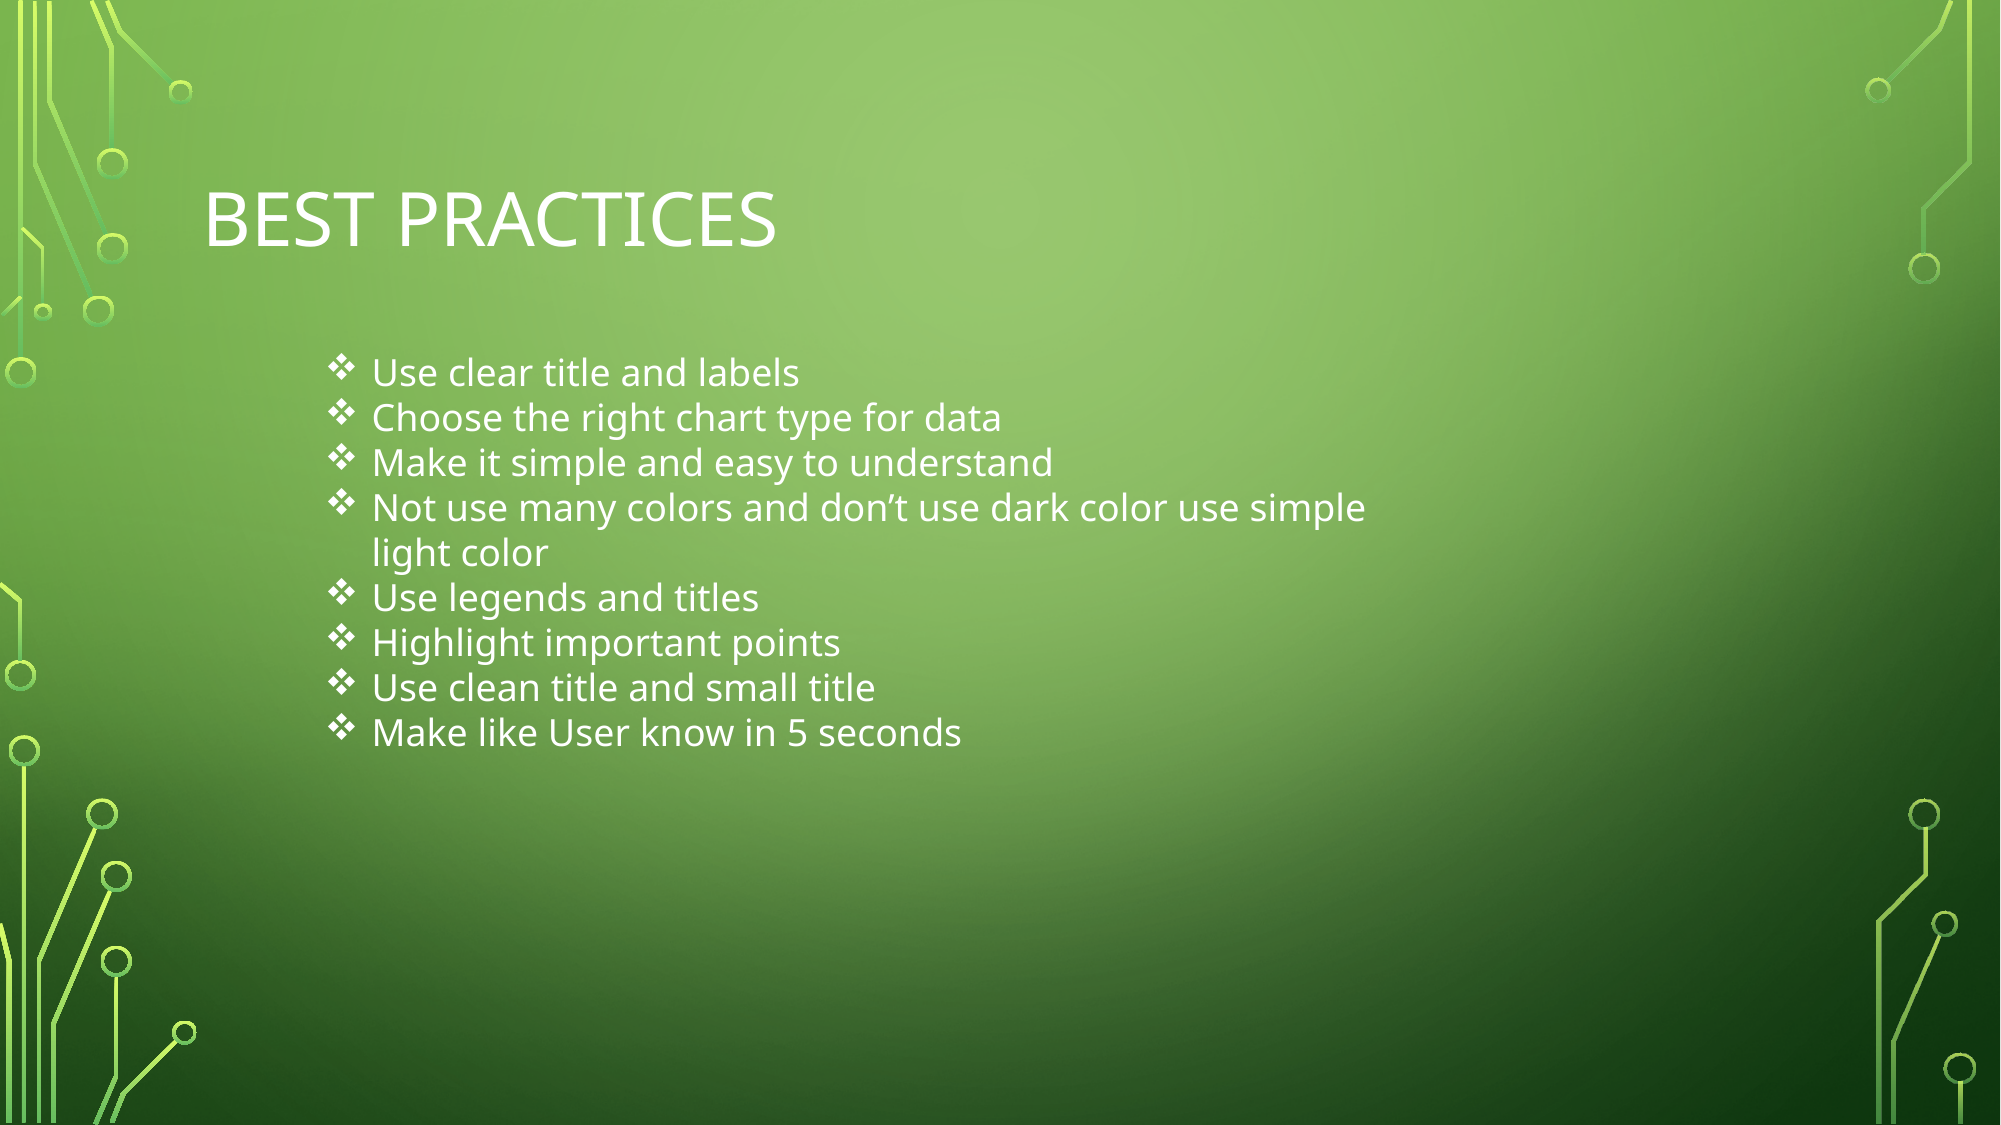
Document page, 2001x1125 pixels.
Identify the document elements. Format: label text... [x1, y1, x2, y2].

title Best practices [187, 101, 1813, 344]
text_box Use clear title and labels Choose the right chart type for data Make it simple and easy to understand Not use many colors and don’t use dark color use simple light color Use legends and titles Highlight important points Use clean title and small title Make like User know in 5 seconds [310, 341, 1421, 807]
